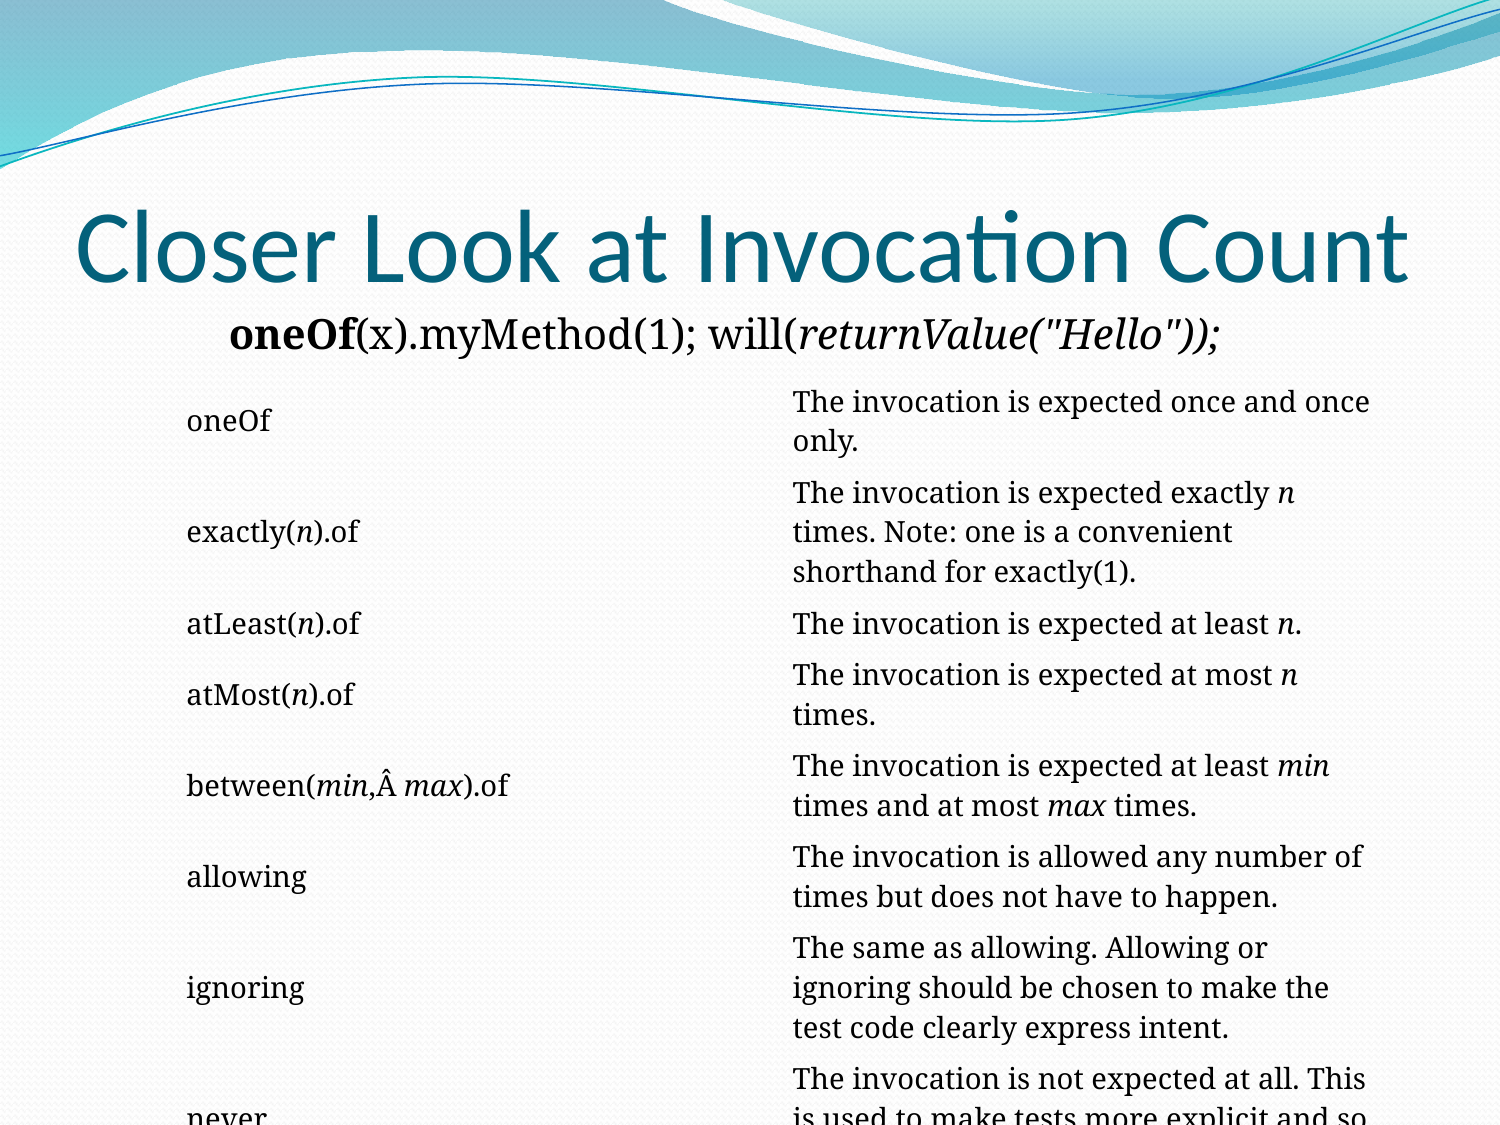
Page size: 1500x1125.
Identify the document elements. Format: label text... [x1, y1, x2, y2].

table_cell The invocation is expected at least min times and at most max times. [781, 739, 1387, 831]
table_cell The invocation is expected at most n times. [781, 648, 1387, 739]
table_cell between(min,Â max).of [175, 739, 781, 831]
list oneOf(x).myMethod(1); will(returnValue("Hello")); [149, 299, 1350, 420]
table_header oneOf [175, 375, 781, 466]
table_cell The invocation is expected at least n. [781, 597, 1387, 648]
table_cell The invocation is allowed any number of times but does not have to happen. [781, 831, 1387, 922]
table_cell atLeast(n).of [175, 597, 781, 648]
table_cell allowing [175, 831, 781, 922]
table_header The invocation is expected once and once only. [781, 375, 1387, 466]
table_cell never [175, 1053, 781, 1125]
table_cell ignoring [175, 922, 781, 1053]
table_cell The invocation is not expected at all. This is used to make tests more explicit and so easier to understand. [781, 1053, 1387, 1125]
table_cell The invocation is expected exactly n times. Note: one is a convenient shorthand for exactly(1). [781, 466, 1387, 597]
title Closer Look at Invocation Count [75, 115, 1425, 303]
table_cell The same as allowing. Allowing or ignoring should be chosen to make the test code clearly express intent. [781, 922, 1387, 1053]
table_cell exactly(n).of [175, 466, 781, 597]
table_cell atMost(n).of [175, 648, 781, 739]
